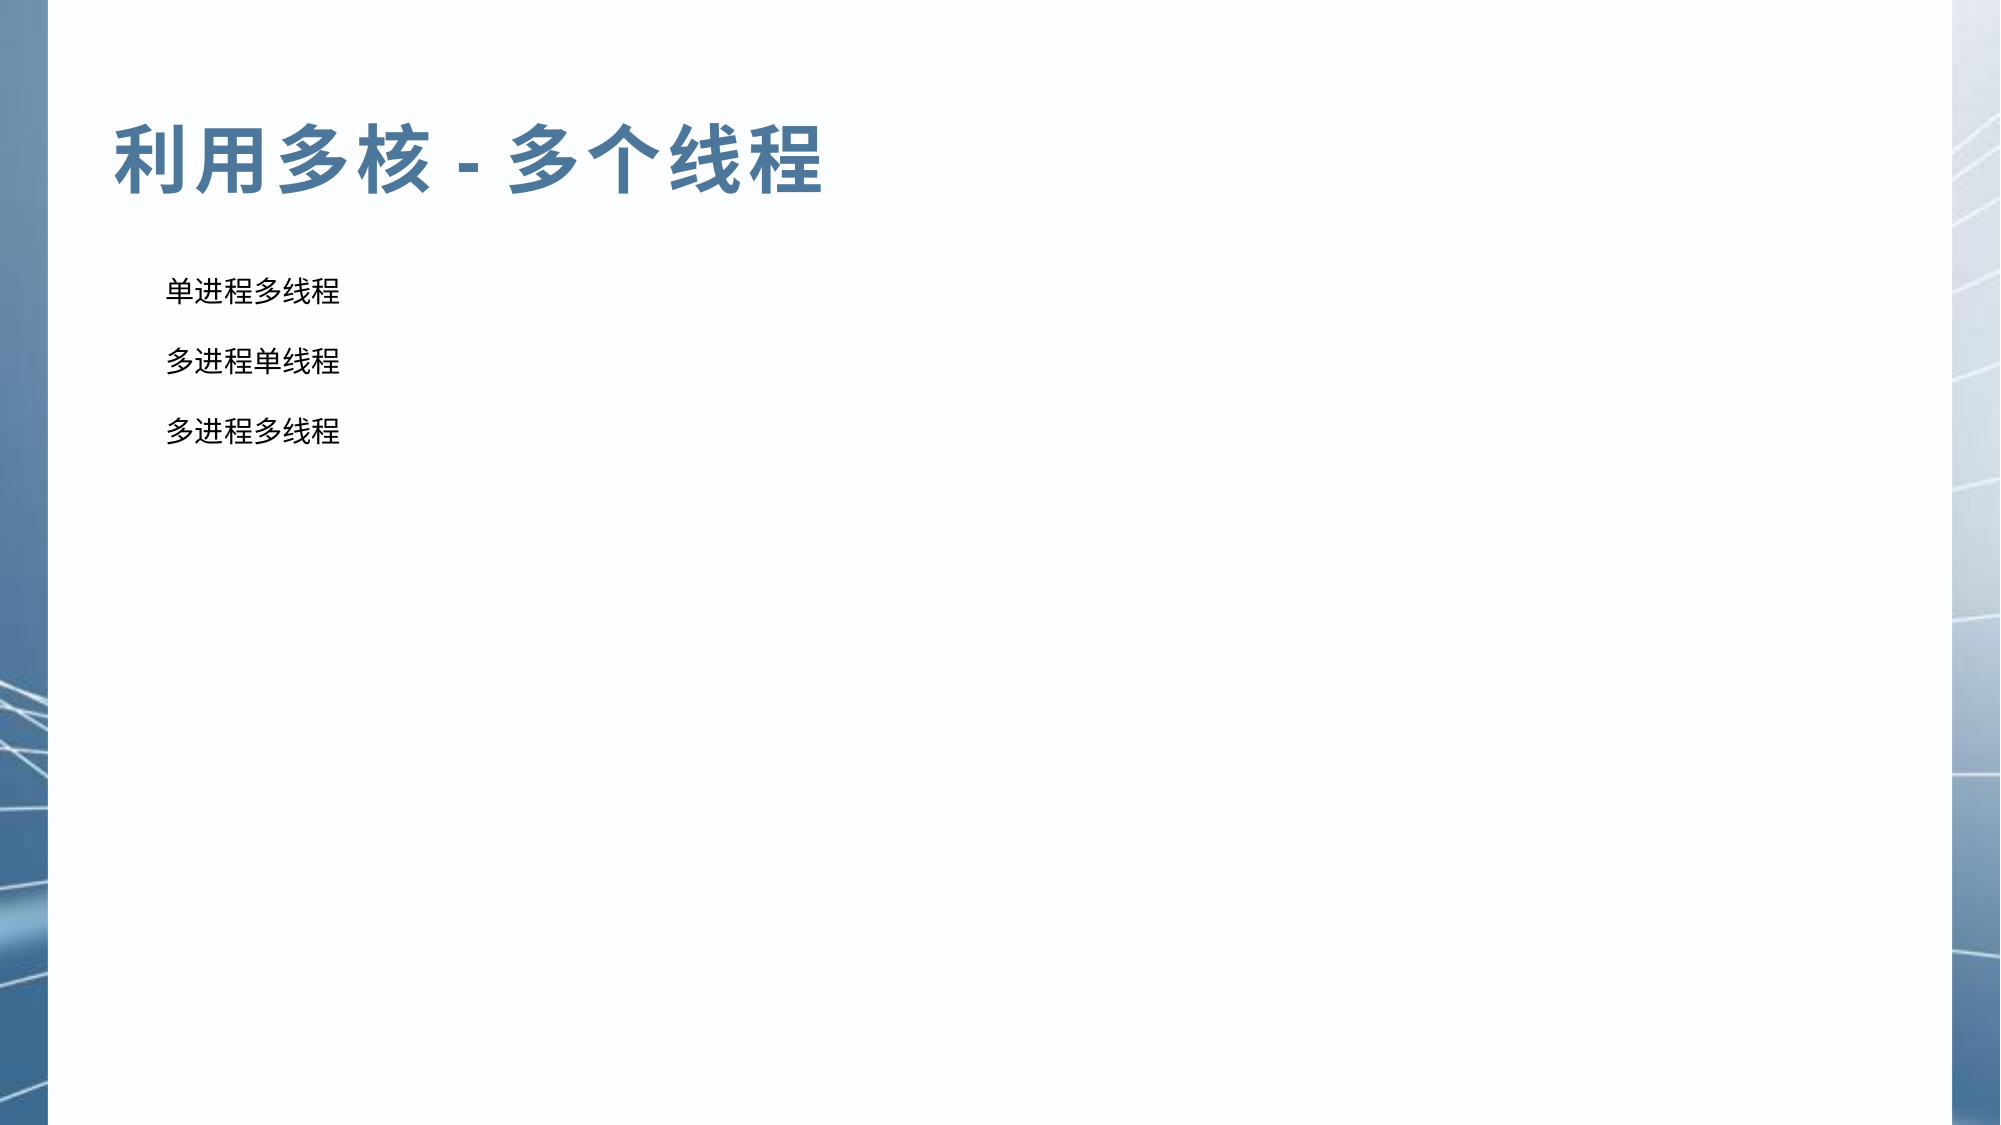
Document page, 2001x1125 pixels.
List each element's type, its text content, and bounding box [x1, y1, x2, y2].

text_box 单进程多线程 多进程单线程 多进程多线程 [150, 265, 1861, 948]
picture [1953, 0, 2000, 1125]
text_box 利用多核-多个线程 [98, 99, 1940, 216]
picture [0, 0, 47, 1125]
